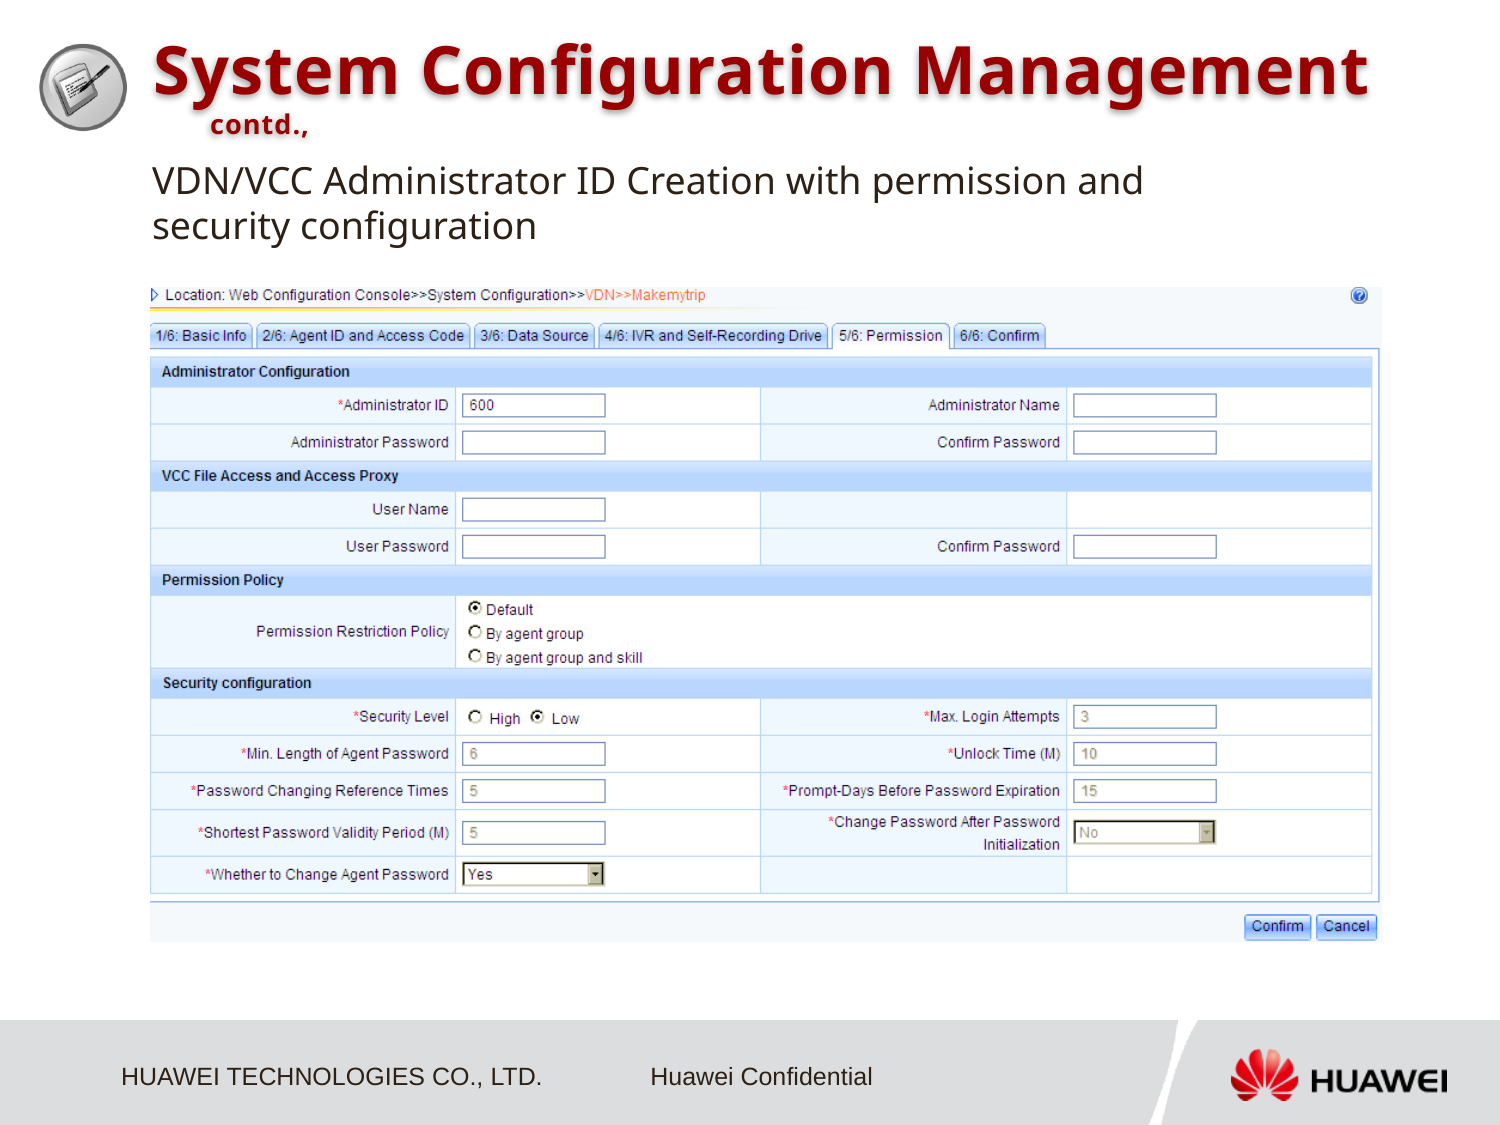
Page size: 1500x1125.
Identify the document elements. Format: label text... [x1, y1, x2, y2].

text_box System Configuration Management contd., [123, 12, 1395, 156]
text_box VDN/VCC Administrator ID Creation with permission and security configuration [137, 163, 1265, 255]
picture [32, 35, 134, 138]
picture [149, 287, 1382, 942]
picture [0, 1020, 1500, 1125]
